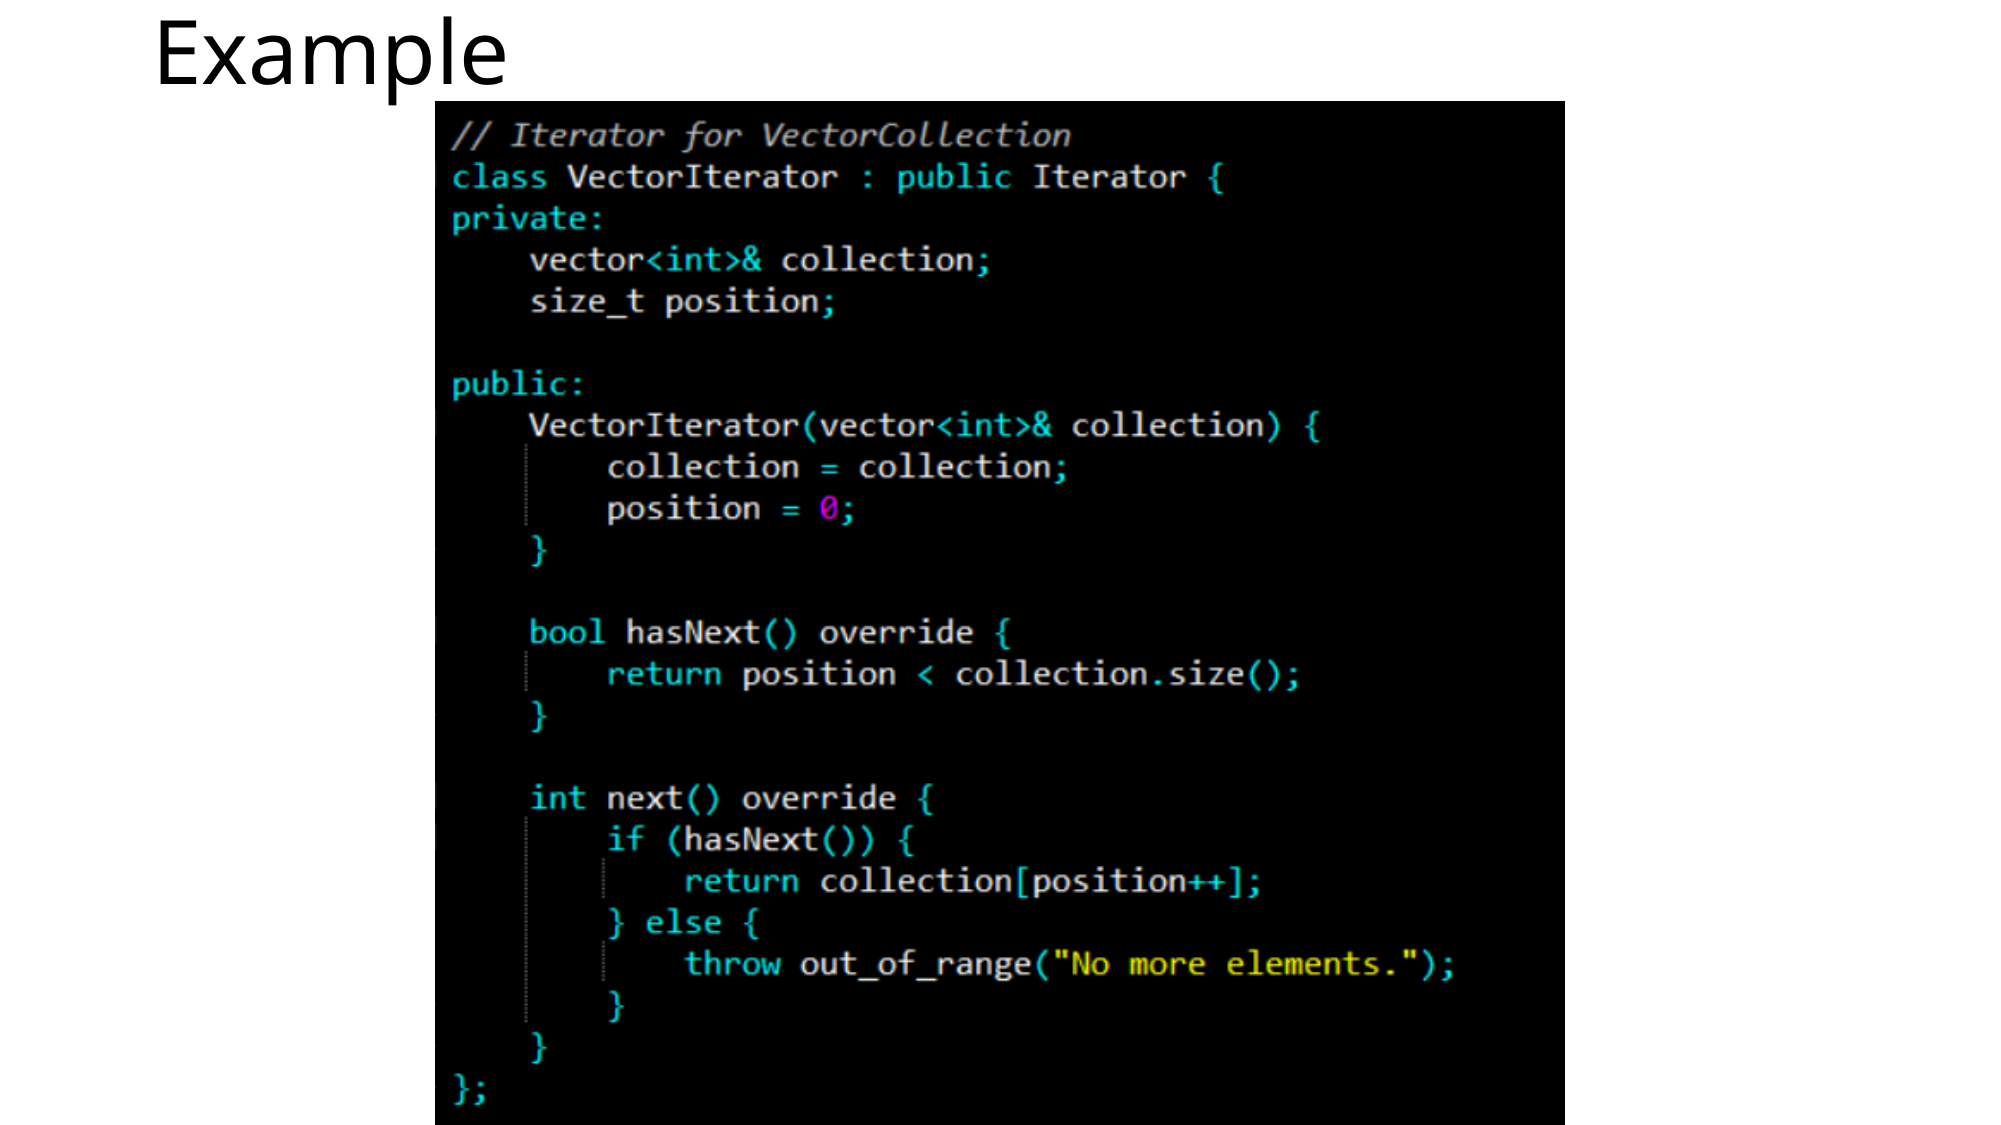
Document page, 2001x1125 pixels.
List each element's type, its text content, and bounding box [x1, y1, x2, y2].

title Example [137, 0, 1863, 112]
picture [434, 100, 1566, 1125]
